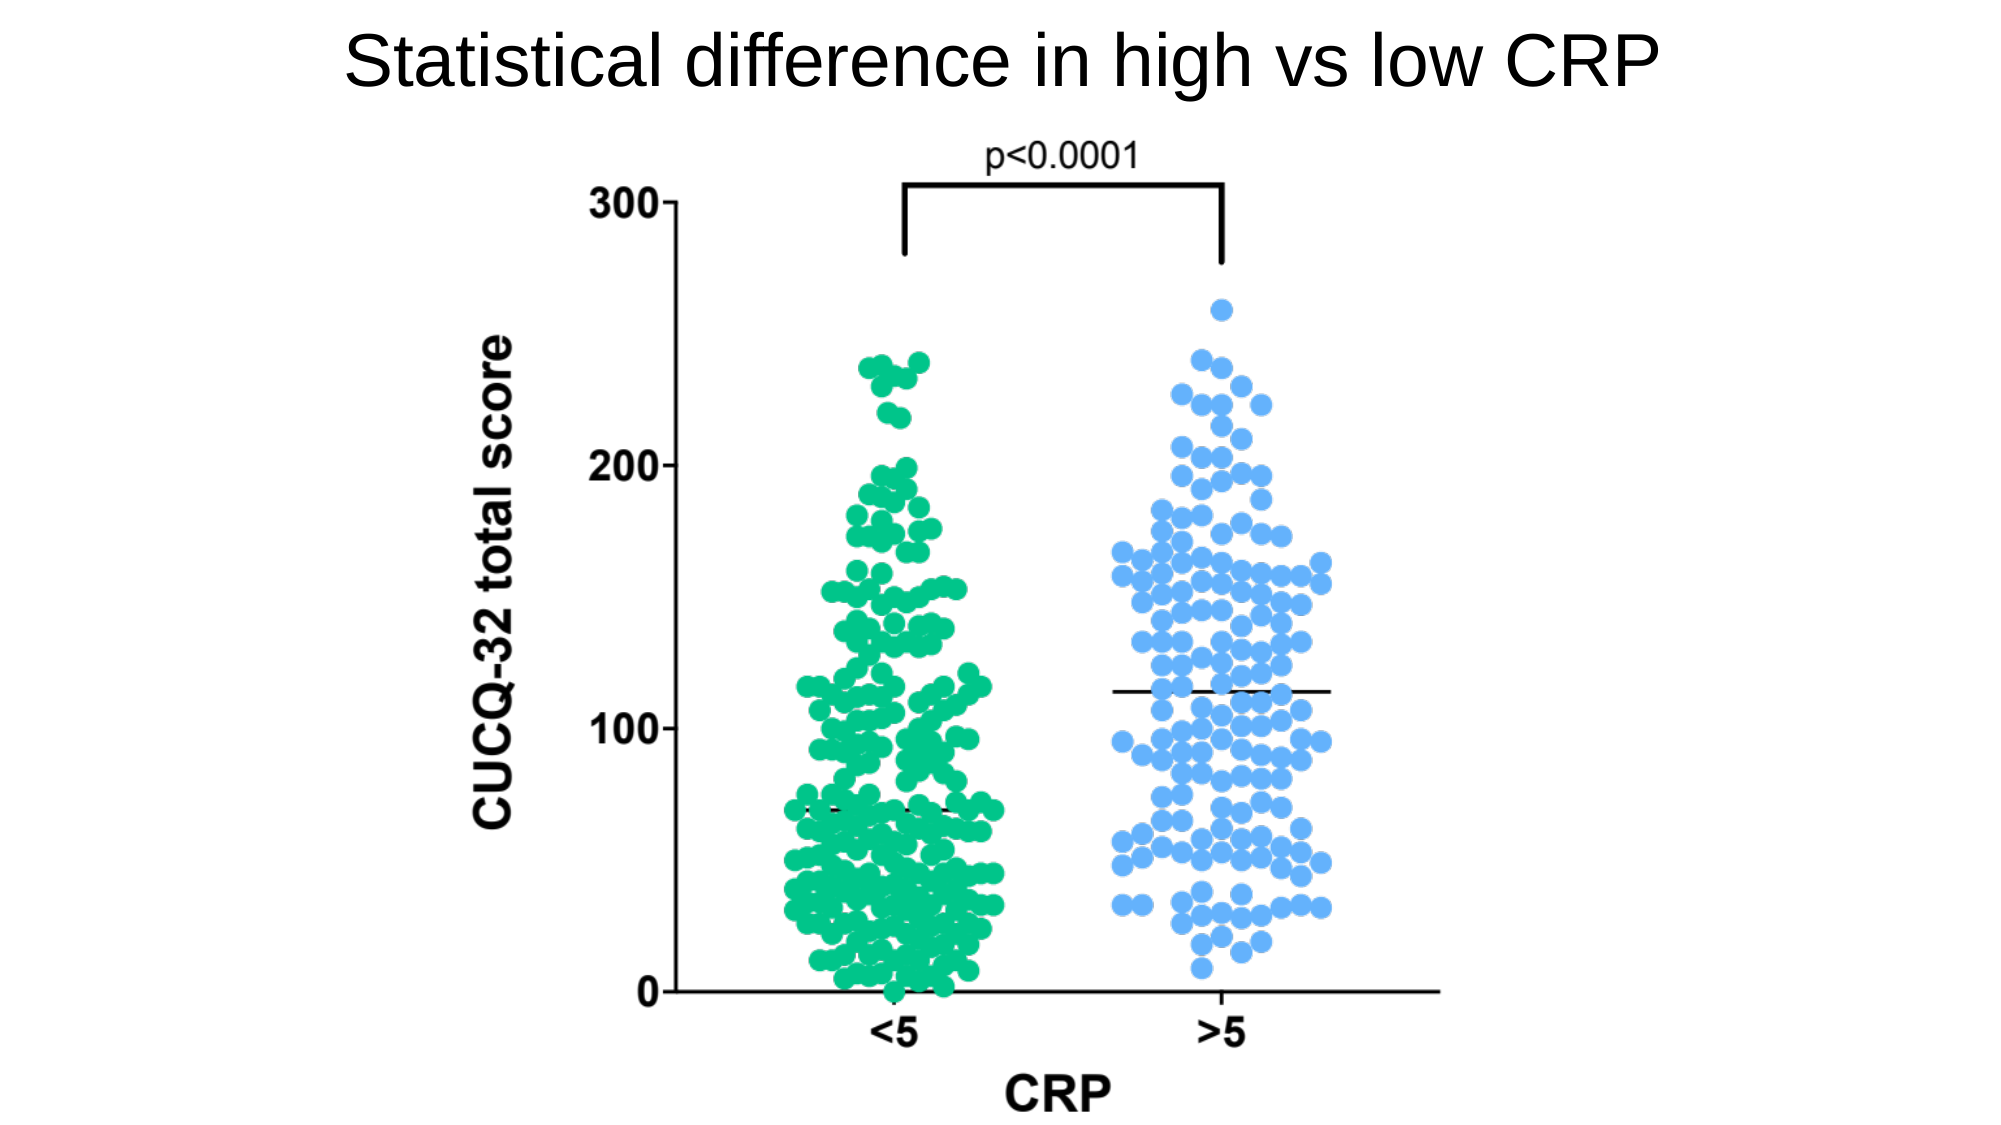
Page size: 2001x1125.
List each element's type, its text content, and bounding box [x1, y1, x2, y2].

title Statistical difference in high vs low CRP [7, 0, 2000, 125]
picture [455, 124, 1545, 1125]
